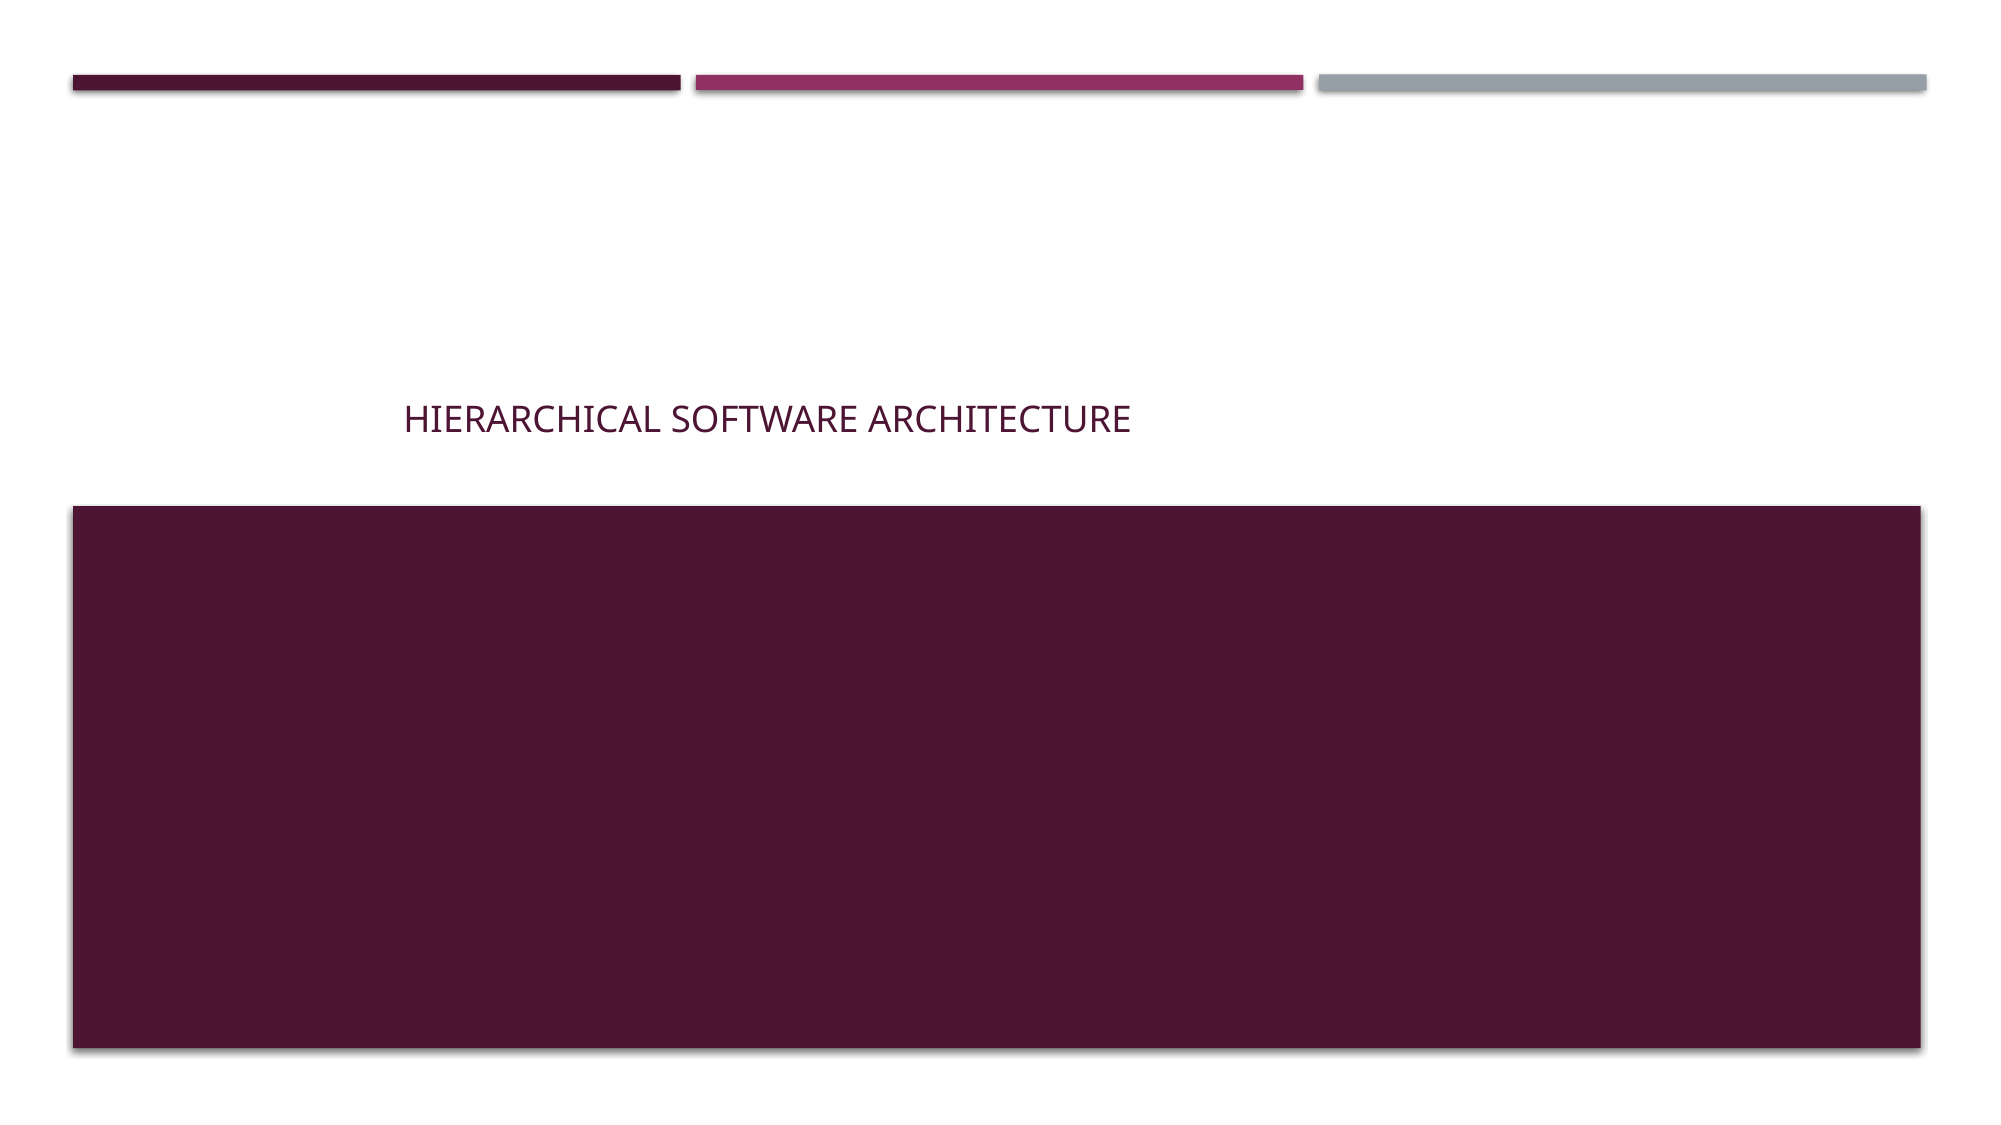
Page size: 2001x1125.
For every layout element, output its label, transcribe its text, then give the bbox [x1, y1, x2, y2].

title Hierarchical Software Architecture [71, 342, 1465, 448]
